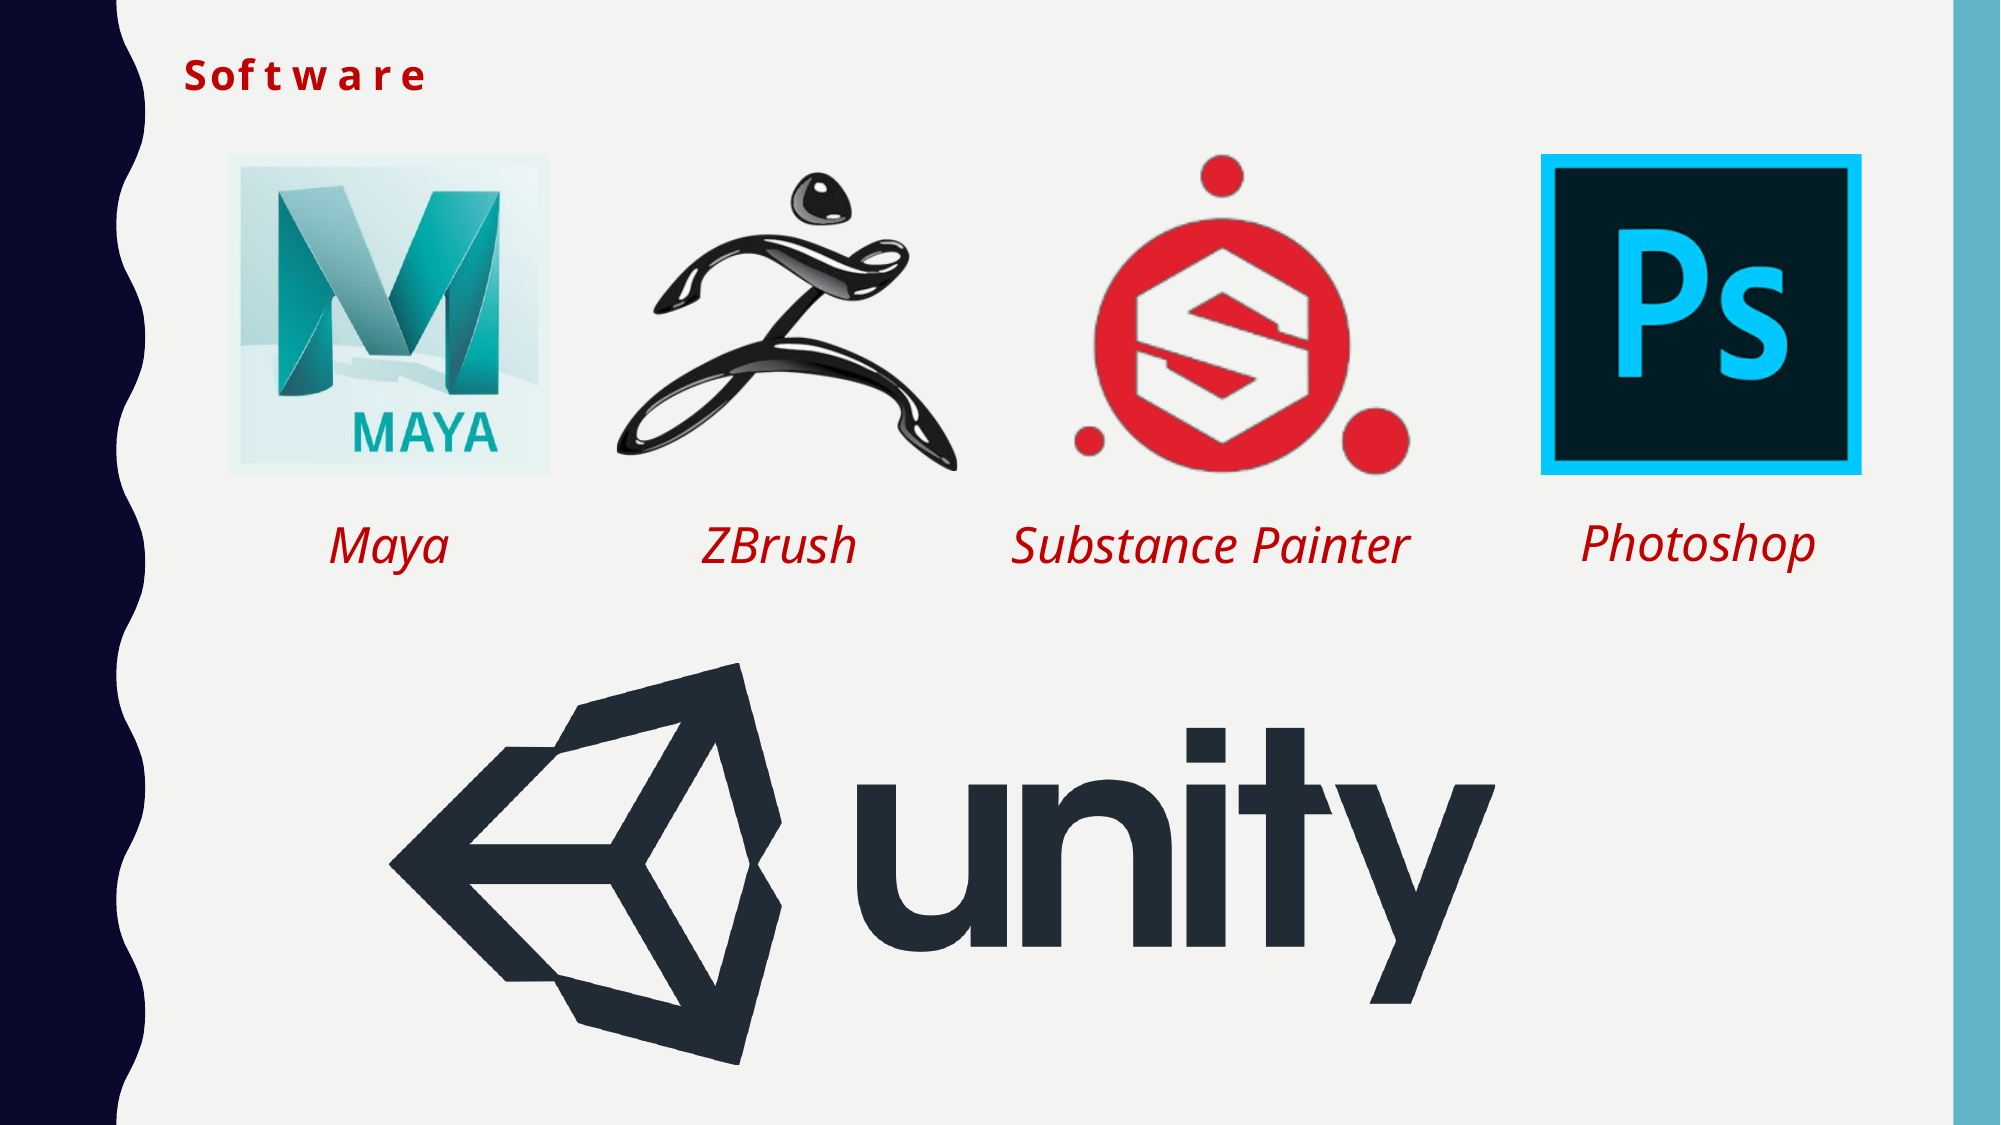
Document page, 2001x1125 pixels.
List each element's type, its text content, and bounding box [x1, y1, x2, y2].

text_box [1541, 154, 1862, 475]
text_box [228, 154, 550, 475]
text_box [388, 663, 1496, 1065]
text_box Maya [326, 511, 452, 574]
title Software [181, 47, 458, 237]
text_box [616, 172, 958, 471]
text_box Photoshop [1577, 509, 1825, 572]
text_box [999, 122, 1449, 571]
text_box ZBrush [700, 511, 874, 574]
text_box Substance Painter [1009, 511, 1439, 574]
